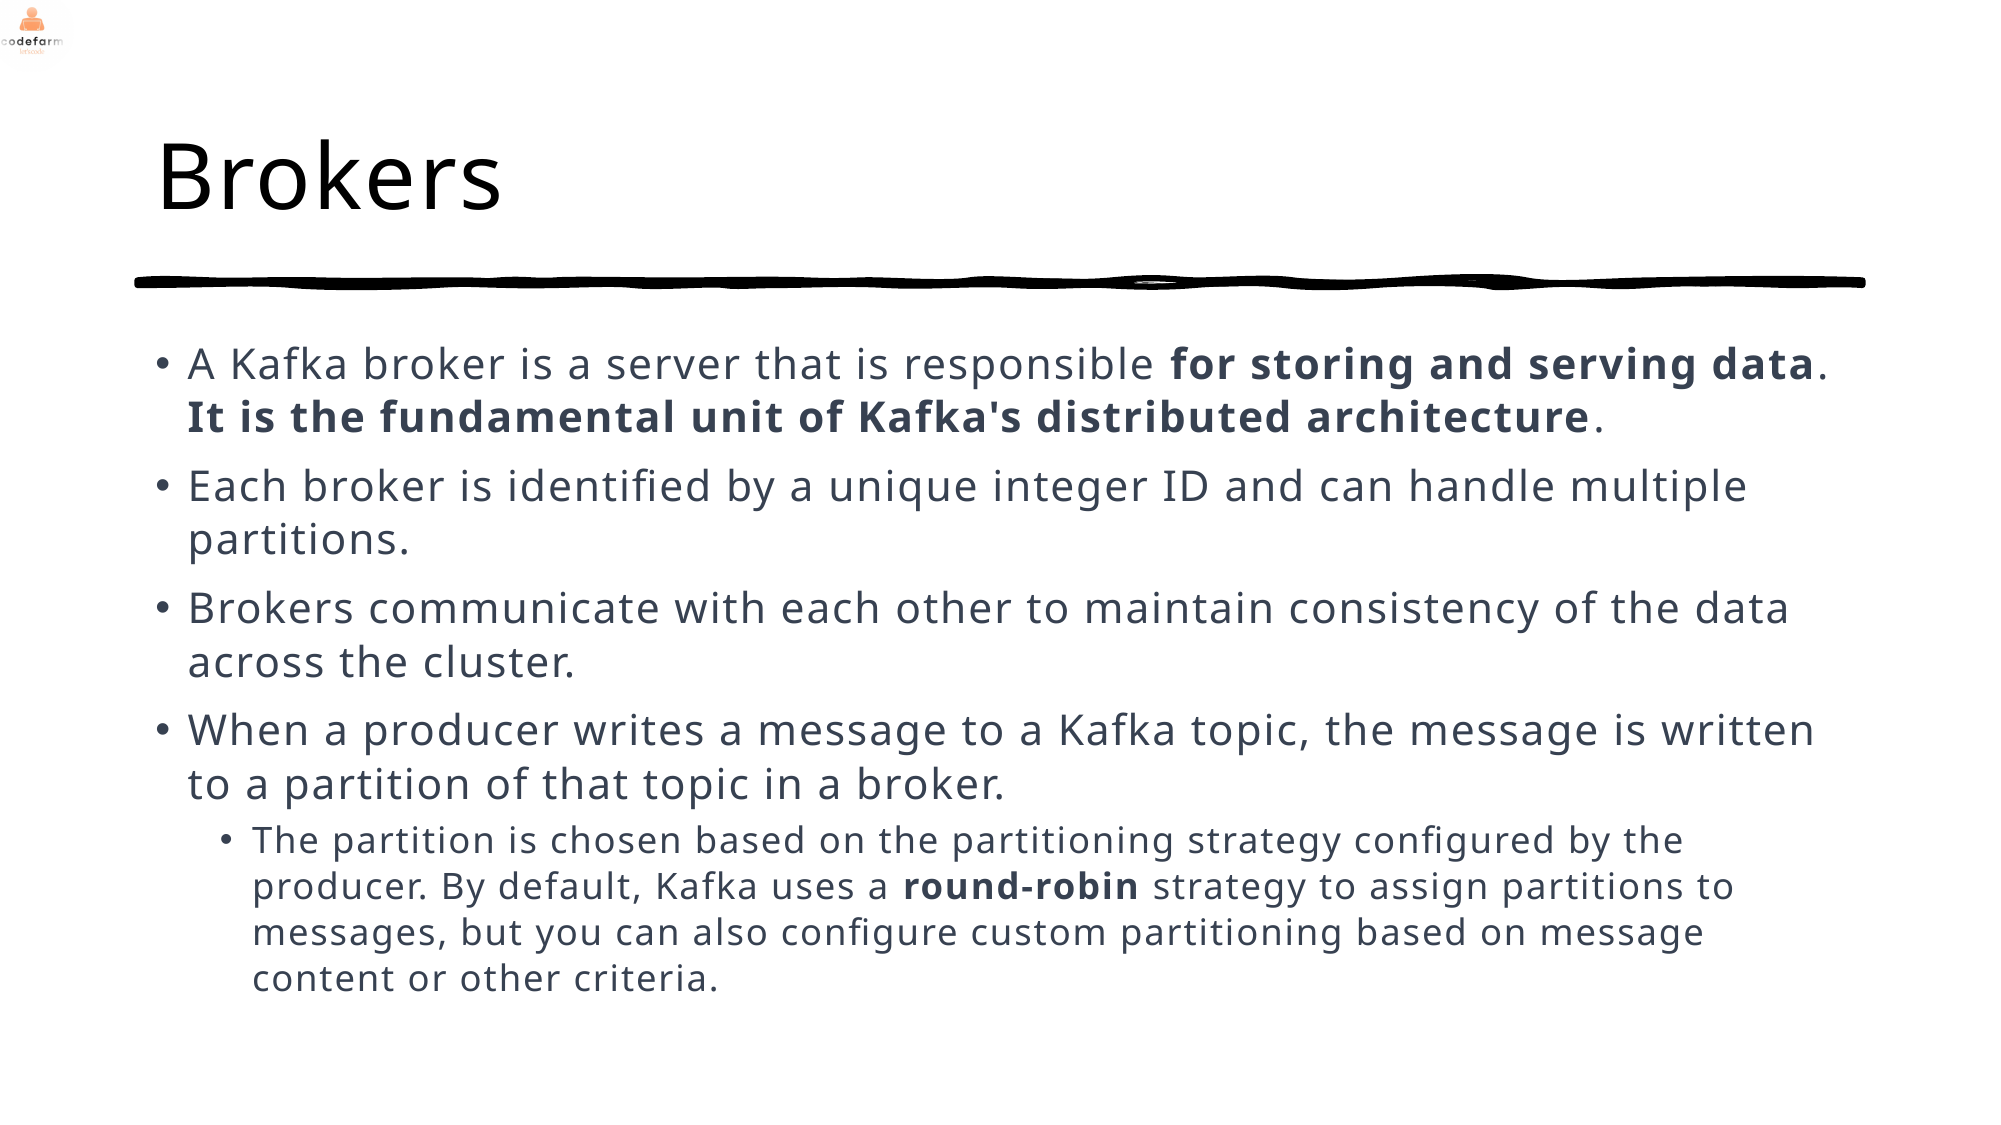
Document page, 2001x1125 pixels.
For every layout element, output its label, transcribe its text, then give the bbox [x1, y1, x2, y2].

picture [0, 0, 81, 79]
title Brokers [137, 59, 1863, 278]
list A Kafka broker is a server that is responsible for storing and serving data. It is the fundamental unit of Kafka's distributed architecture. Each broker is identified by a unique integer ID and can handle multiple partitions. Brokers communicate with each other to maintain consistency of the data across the cluster. When a producer writes a message to a Kafka topic, the message is written to a partition of that topic in a broker. The partition is chosen based on the partitioning strategy configured by the producer. By default, Kafka uses a round-robin strategy to assign partitions to messages, but you can also configure custom partitioning based on message content or other criteria. [137, 316, 1863, 1014]
